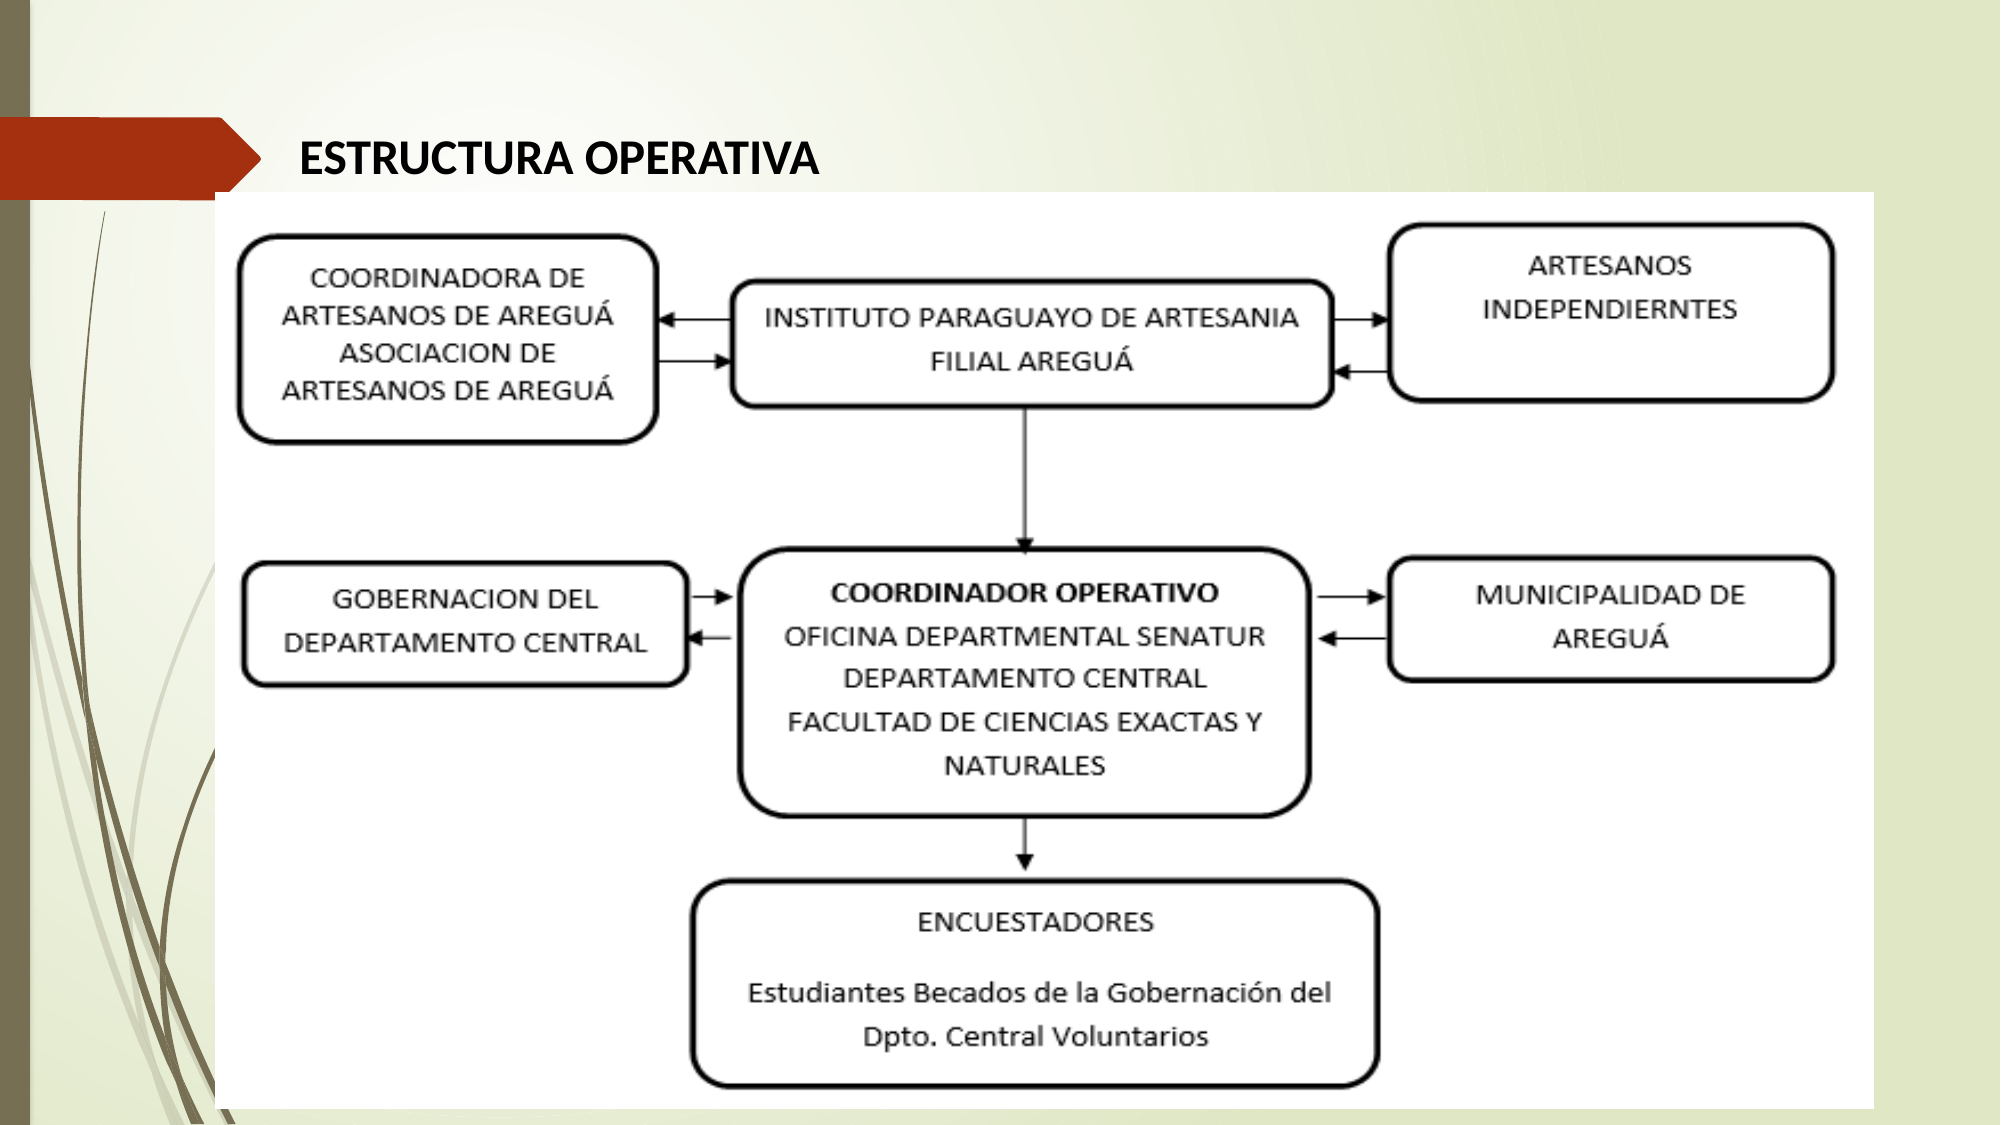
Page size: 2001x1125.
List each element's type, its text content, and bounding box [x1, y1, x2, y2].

text_box ESTRUCTURA OPERATIVA [284, 117, 1272, 192]
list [214, 192, 1875, 1109]
